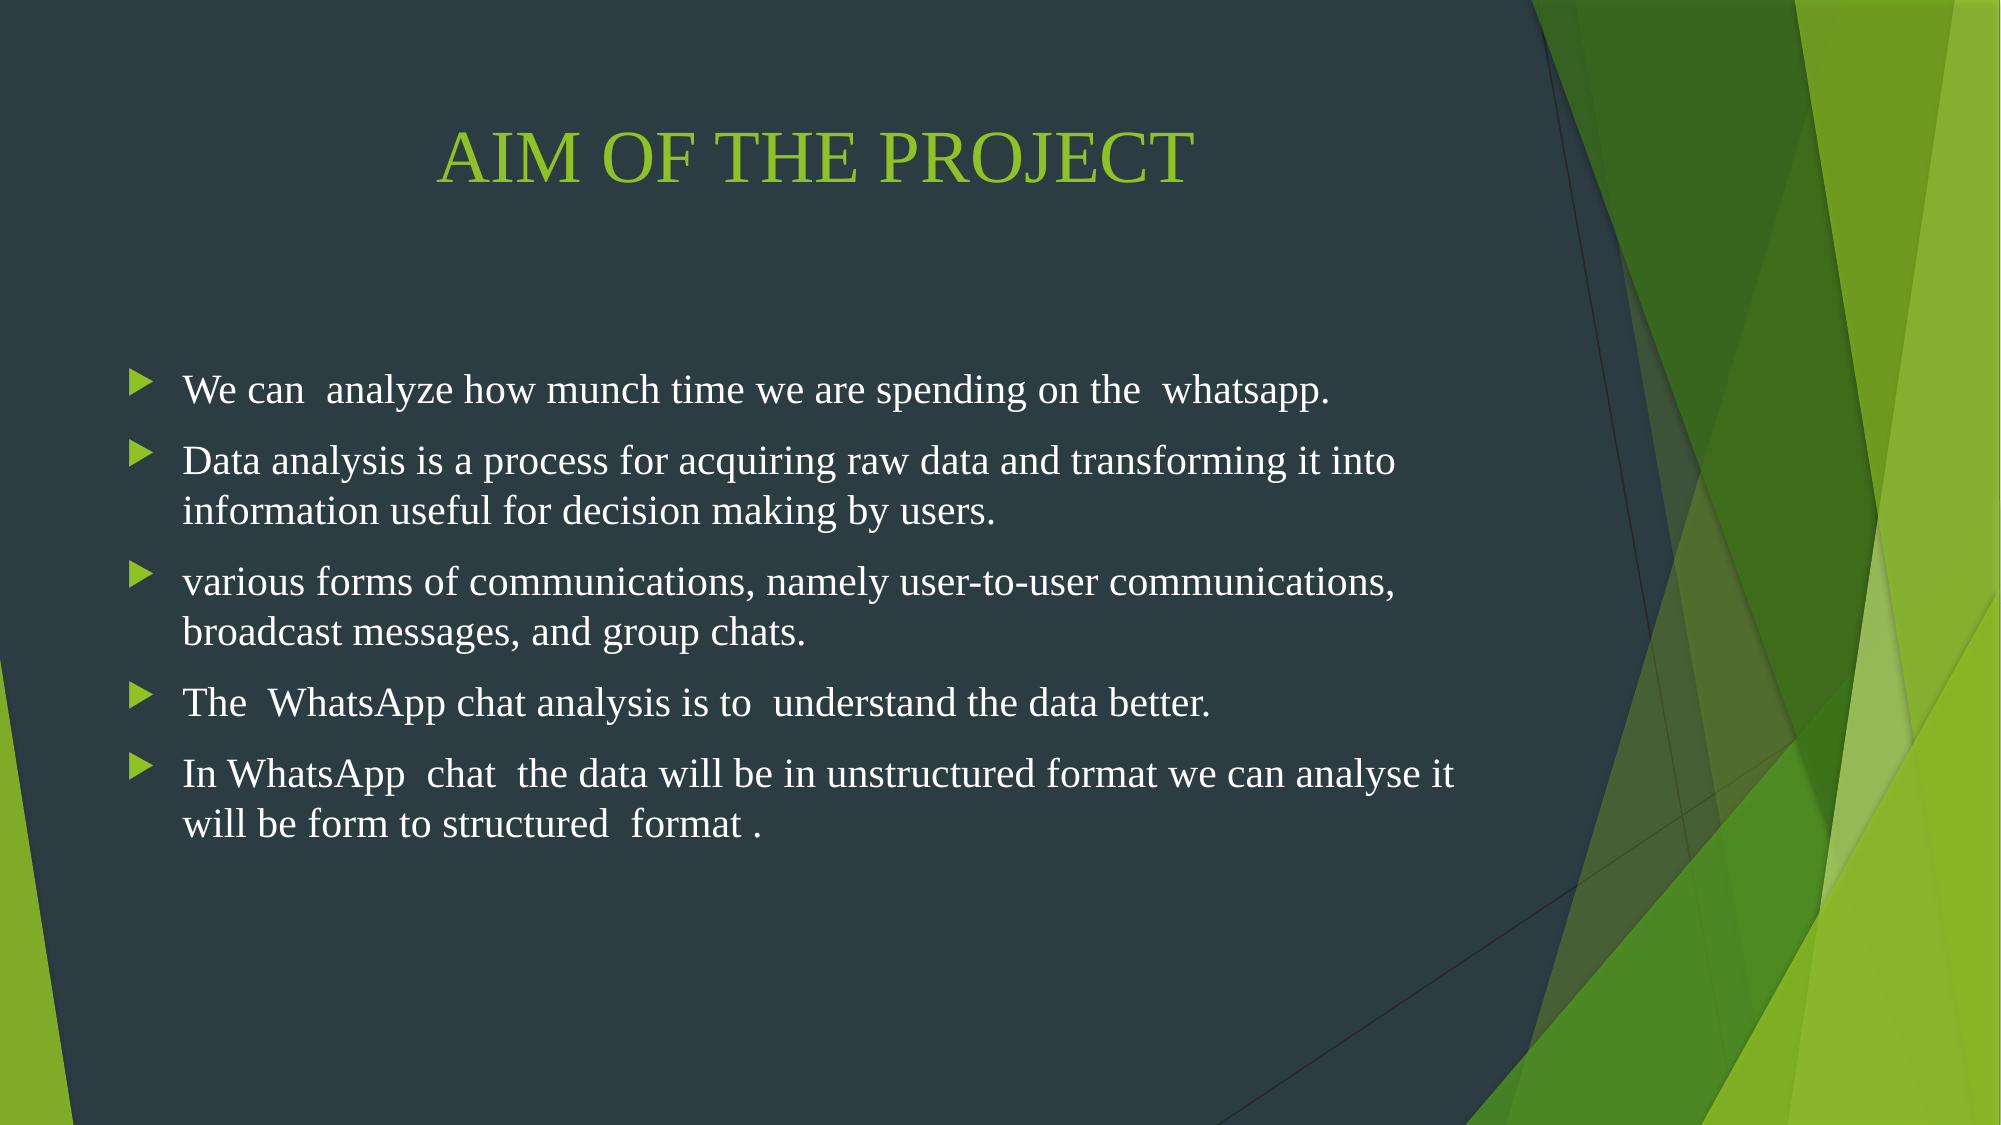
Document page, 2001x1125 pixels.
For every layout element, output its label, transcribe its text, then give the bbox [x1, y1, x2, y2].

title AIM OF THE PROJECT [111, 99, 1522, 317]
list We can analyze how munch time we are spending on the whatsapp. Data analysis is a process for acquiring raw data and transforming it into information useful for decision making by users. various forms of communications, namely user-to-user communications, broadcast messages, and group chats. The WhatsApp chat analysis is to understand the data better. In WhatsApp chat the data will be in unstructured format we can analyse it will be form to structured format . [111, 354, 1522, 992]
